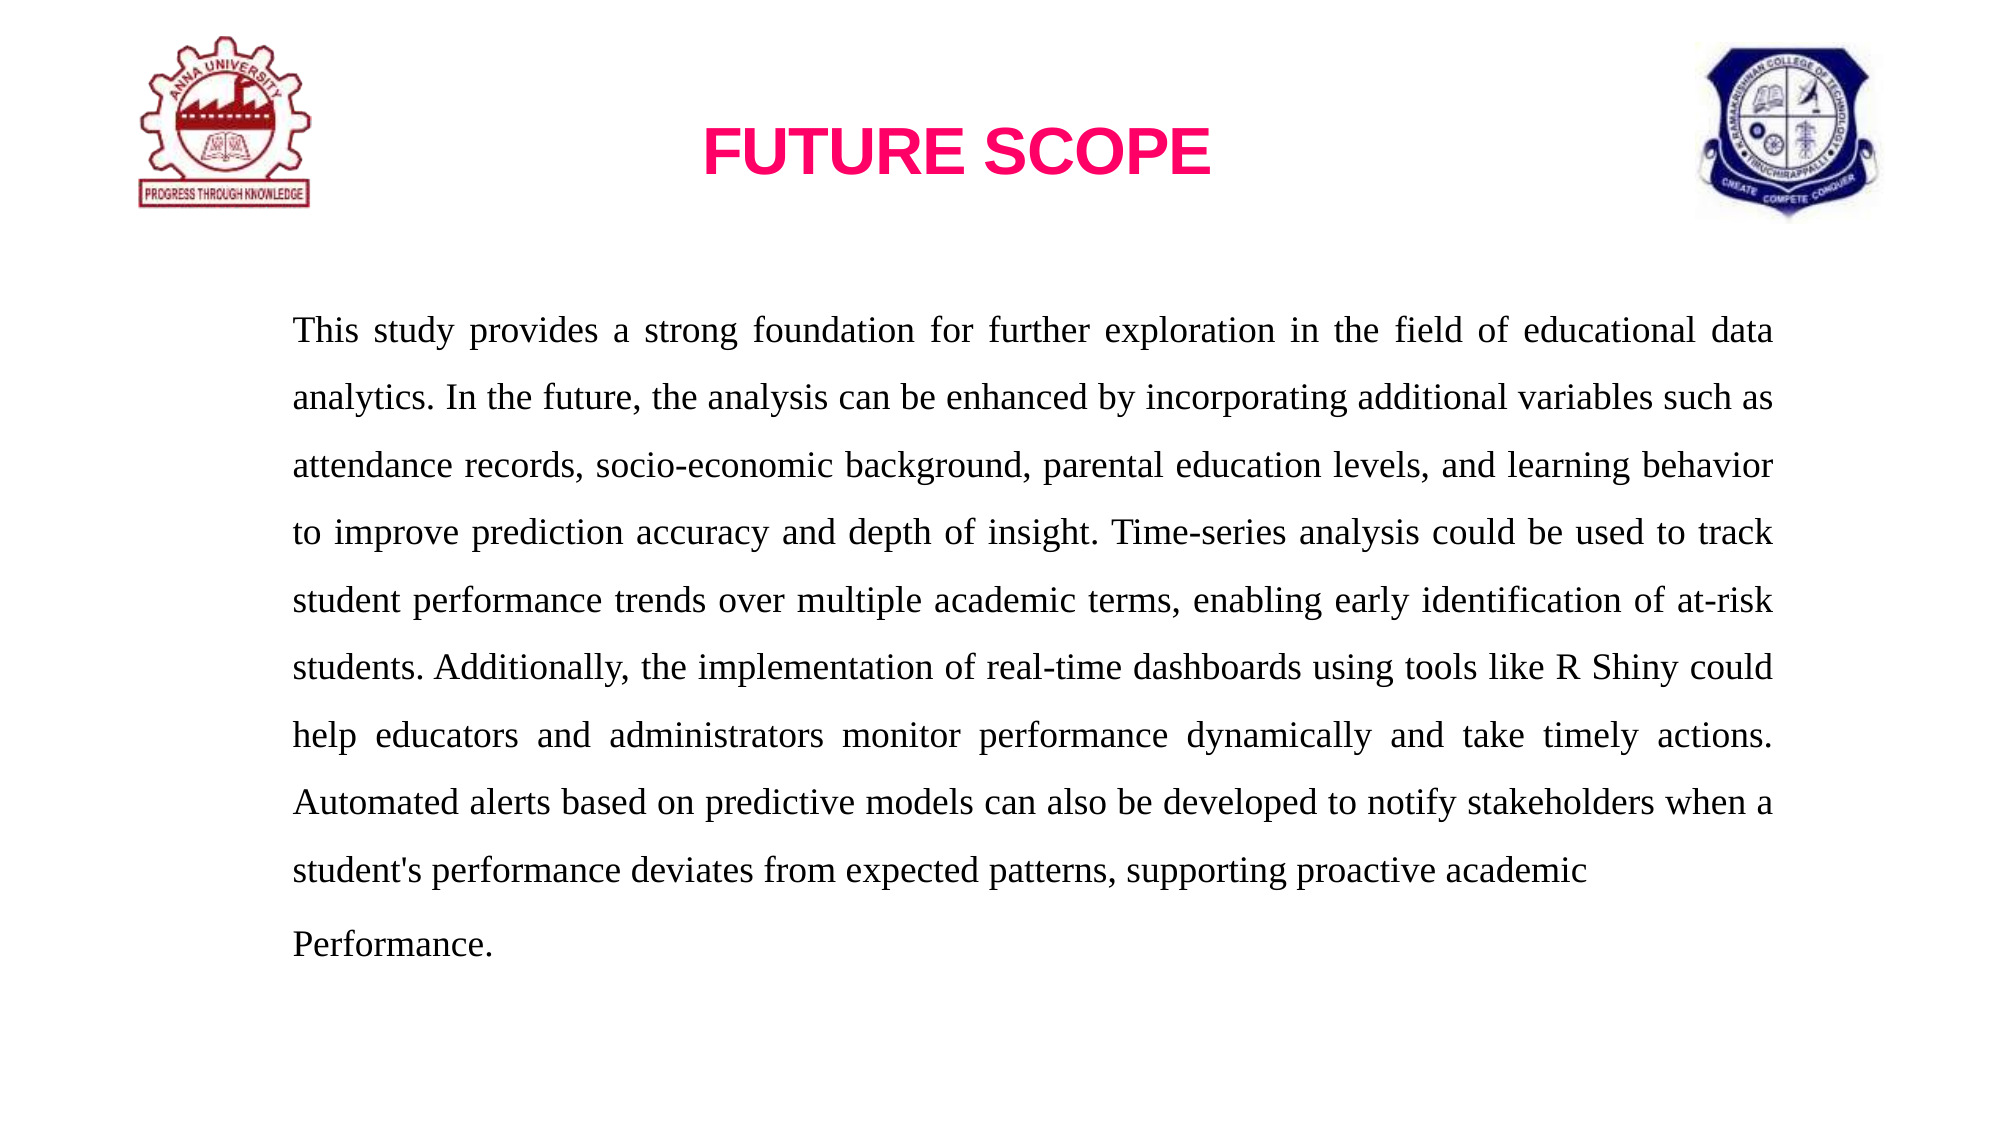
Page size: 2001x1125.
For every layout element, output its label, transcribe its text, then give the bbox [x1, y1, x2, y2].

picture [1695, 42, 1886, 224]
title FUTURE SCOPE [549, 24, 1811, 297]
text_box This study provides a strong foundation for further exploration in the field of educational data analytics. In the future, the analysis can be enhanced by incorporating additional variables such as attendance records, socio-economic background, parental education levels, and learning behavior to improve prediction accuracy and depth of insight. Time-series analysis could be used to track student performance trends over multiple academic terms, enabling early identification of at-risk students. Additionally, the implementation of real-time dashboards using tools like R Shiny could help educators and administrators monitor performance dynamically and take timely actions. Automated alerts based on predictive models can also be developed to notify stakeholders when a student's performance deviates from expected patterns, supporting proactive academic Performance. [277, 274, 1791, 1061]
picture [137, 36, 312, 209]
